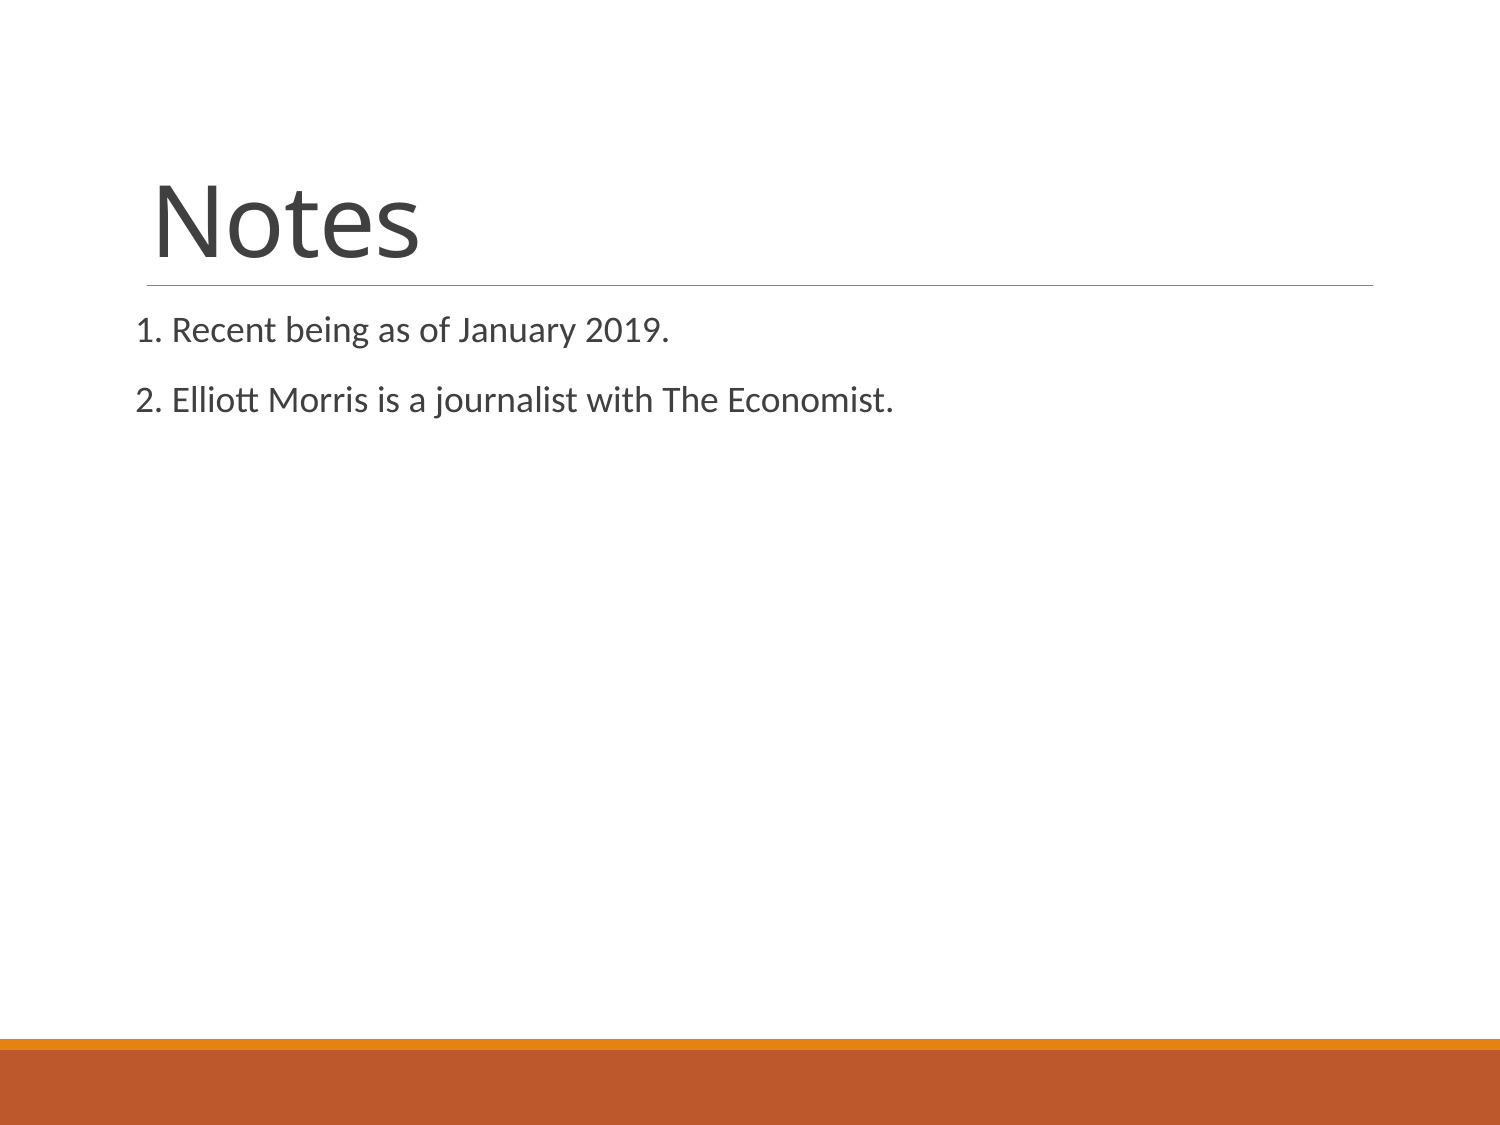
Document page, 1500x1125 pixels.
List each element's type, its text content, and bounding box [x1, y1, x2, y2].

list 1. Recent being as of January 2019. 2. Elliott Morris is a journalist with The Economist. [135, 302, 1373, 963]
title Notes [135, 47, 1373, 285]
